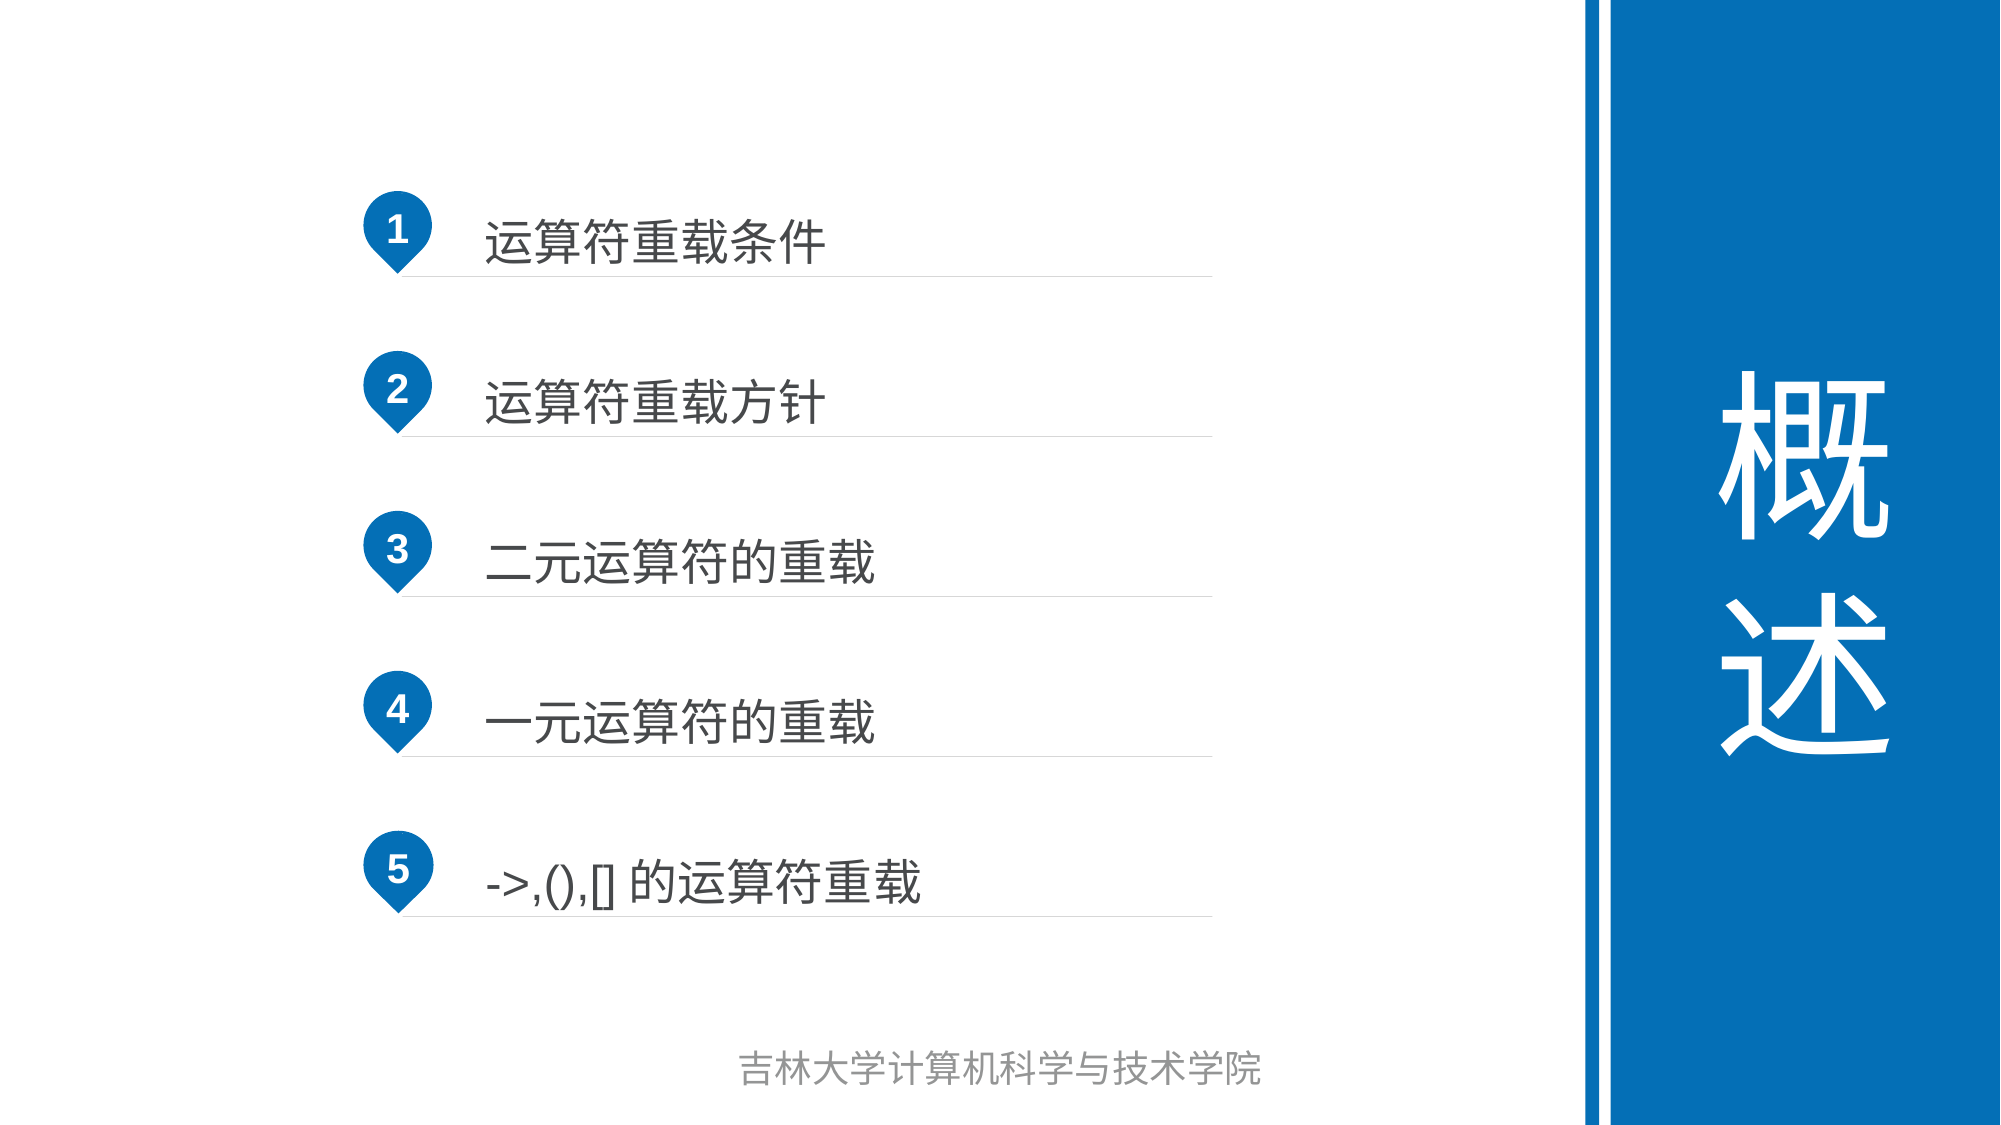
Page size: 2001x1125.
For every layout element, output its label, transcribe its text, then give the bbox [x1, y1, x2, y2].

footer 吉林大学计算机科学与技术学院 [662, 1042, 1338, 1103]
text_box 5 [363, 830, 434, 914]
text_box 2 [363, 350, 432, 434]
text_box [1584, 0, 1600, 1125]
text_box 1 [363, 191, 432, 274]
text_box 概述 [1610, 0, 2000, 1125]
text_box 4 [363, 670, 432, 754]
text_box 3 [363, 510, 432, 594]
